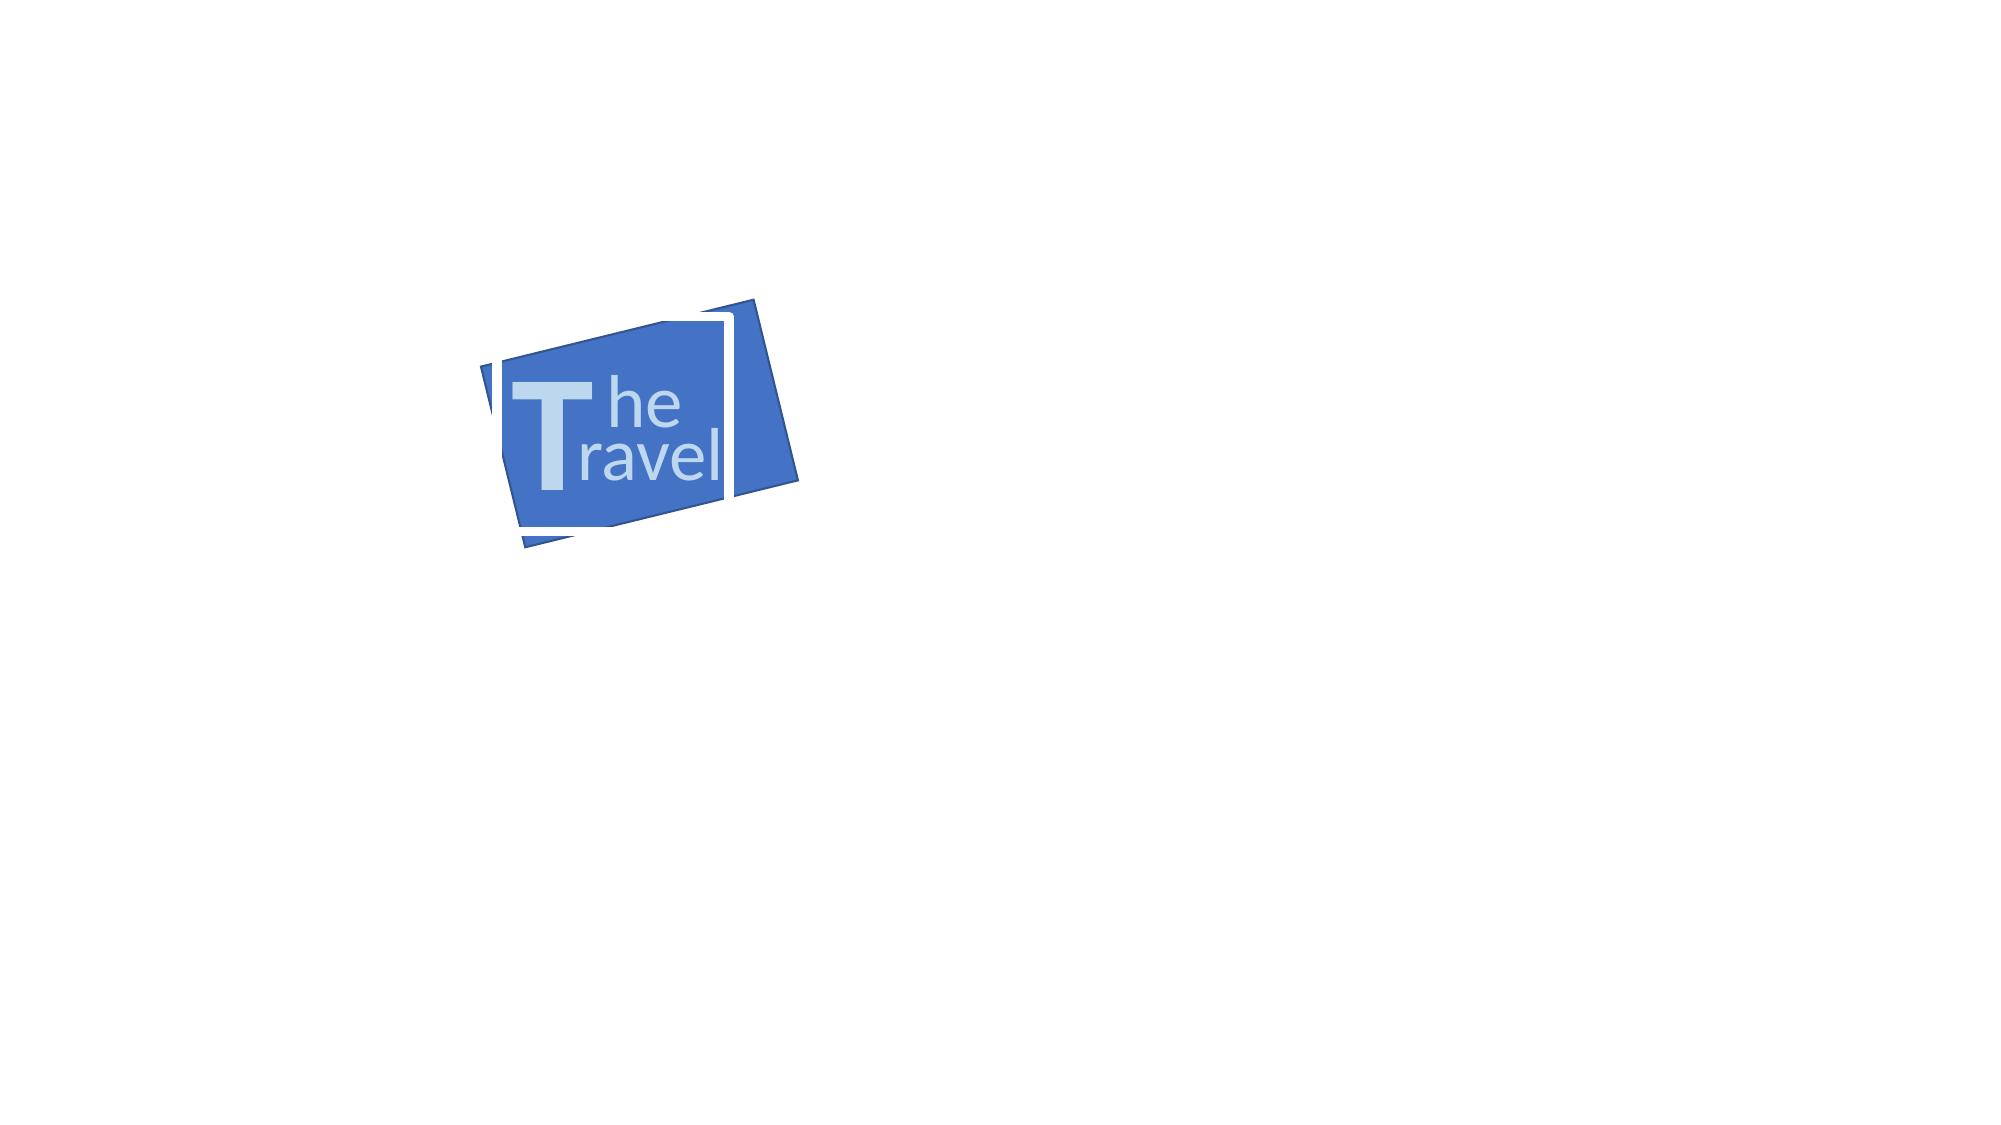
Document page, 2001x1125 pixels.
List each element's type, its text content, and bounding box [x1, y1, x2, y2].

text_box he [591, 344, 765, 450]
text_box [520, 532, 592, 549]
text_box [479, 361, 497, 437]
text_box [682, 298, 800, 496]
text_box ravel [562, 397, 739, 503]
text_box T [497, 316, 730, 532]
